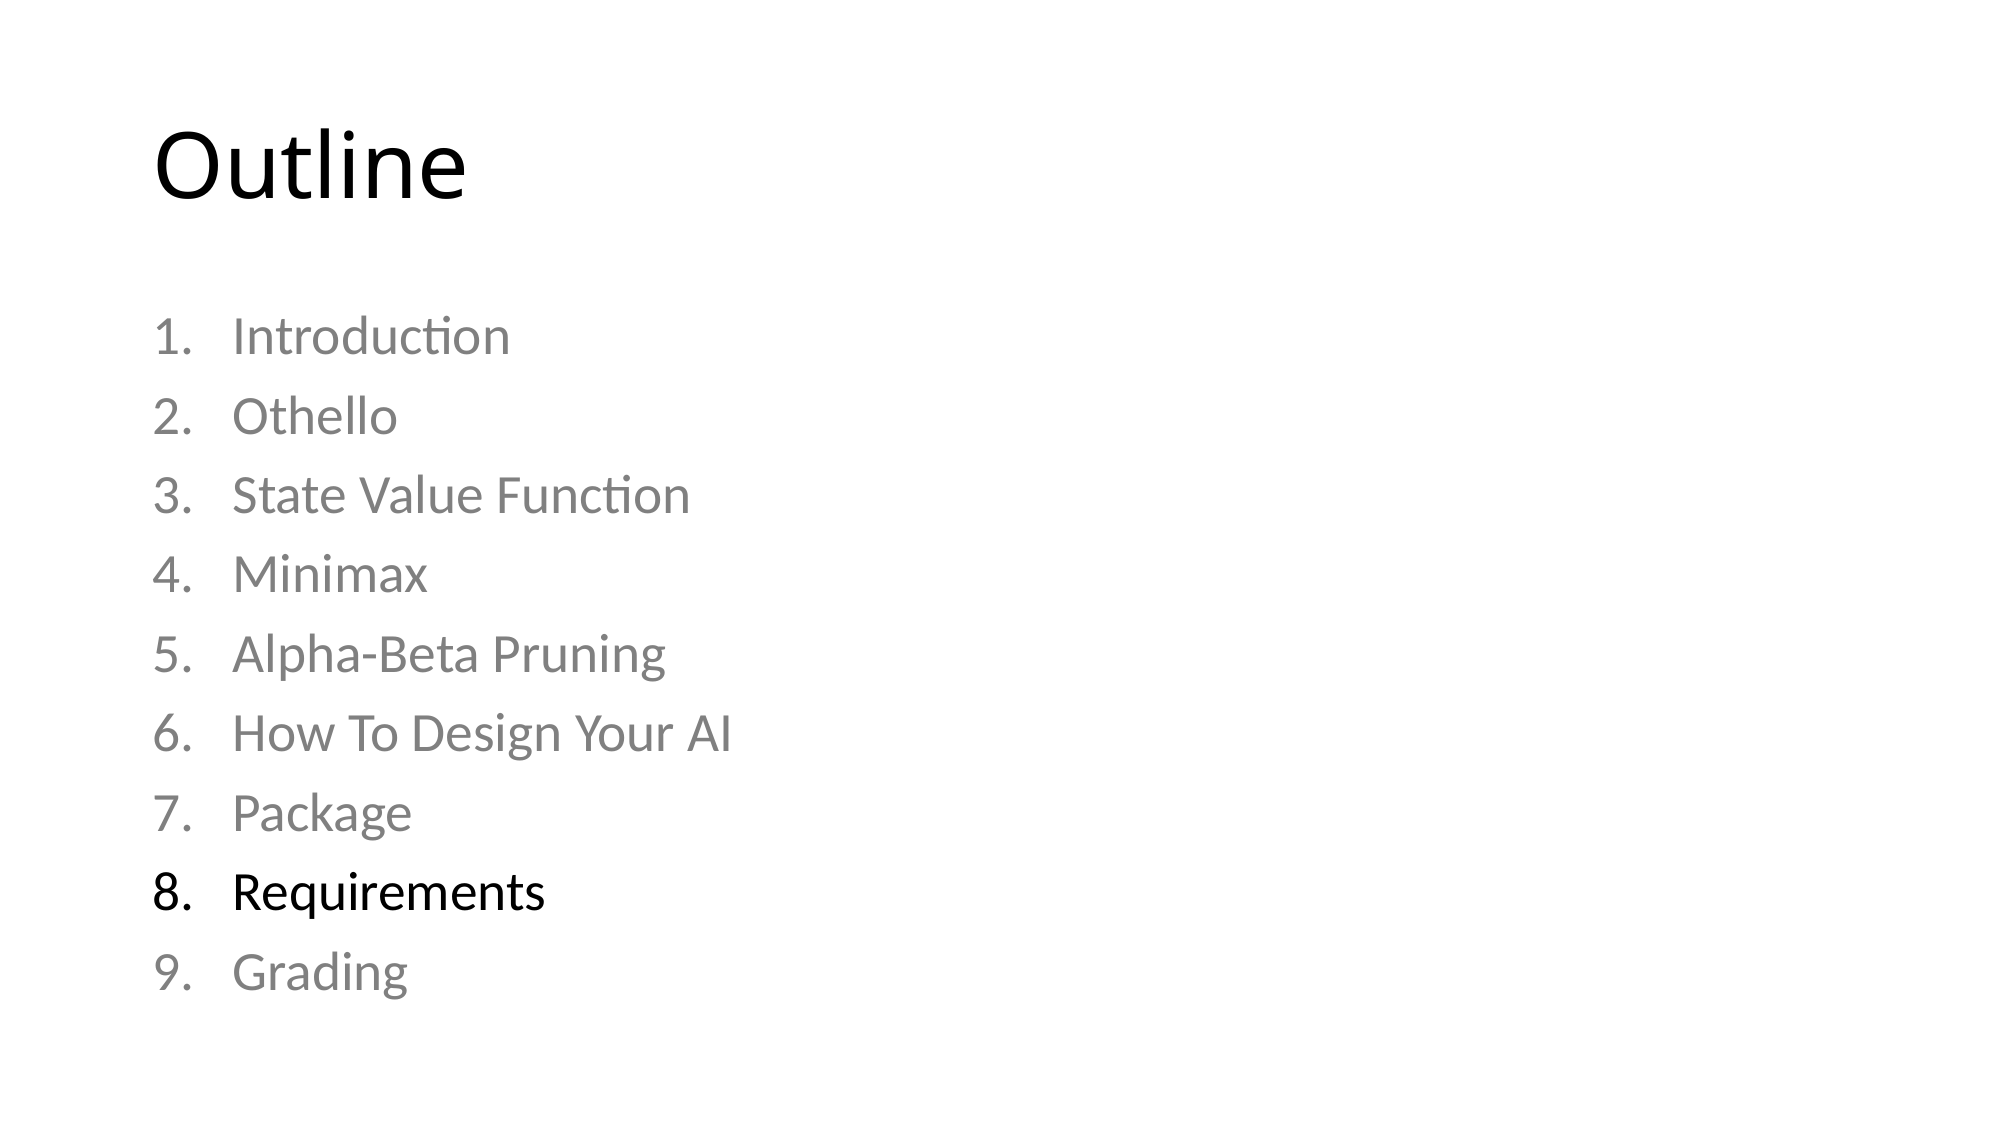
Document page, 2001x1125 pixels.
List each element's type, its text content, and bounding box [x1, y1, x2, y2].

list Introduction Othello State Value Function Minimax Alpha-Beta Pruning How To Design Your AI Package Requirements Grading [137, 299, 1863, 1014]
title Outline [137, 59, 1863, 278]
